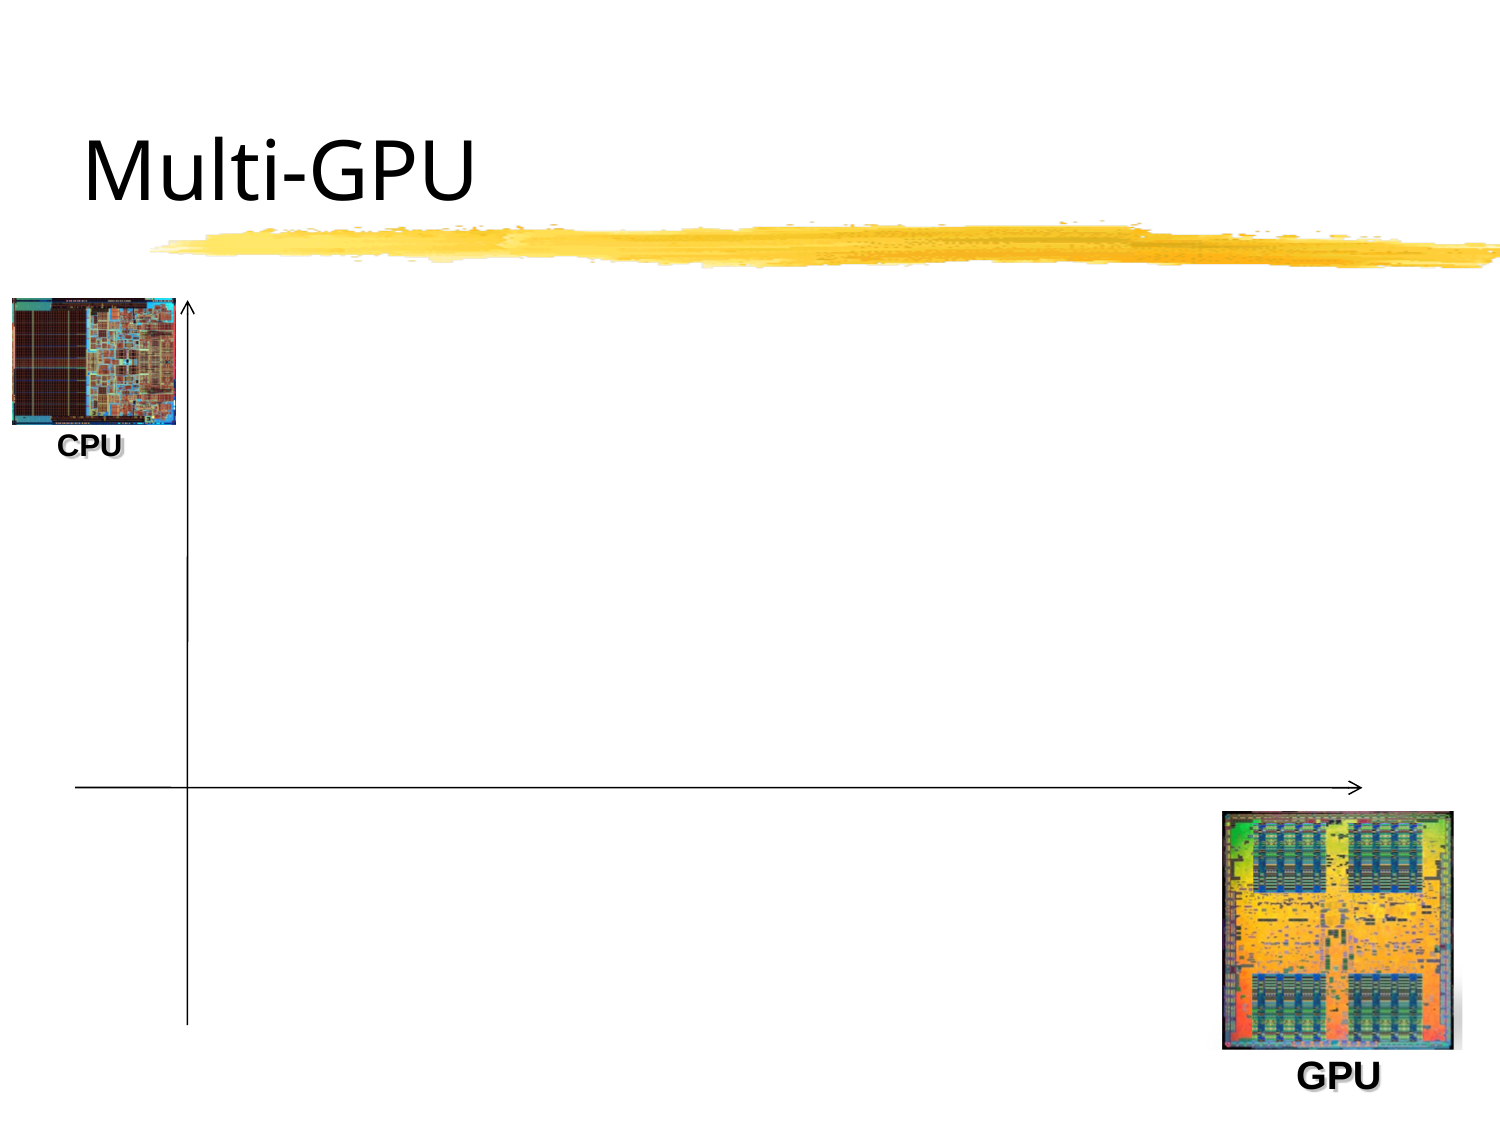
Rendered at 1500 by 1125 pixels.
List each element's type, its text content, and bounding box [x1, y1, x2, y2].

picture [150, 215, 1500, 279]
text_box CPU [50, 434, 130, 463]
text_box GPU [1289, 1060, 1389, 1098]
picture [1177, 810, 1463, 1051]
picture [12, 298, 176, 426]
title Multi-GPU [66, 37, 1342, 226]
